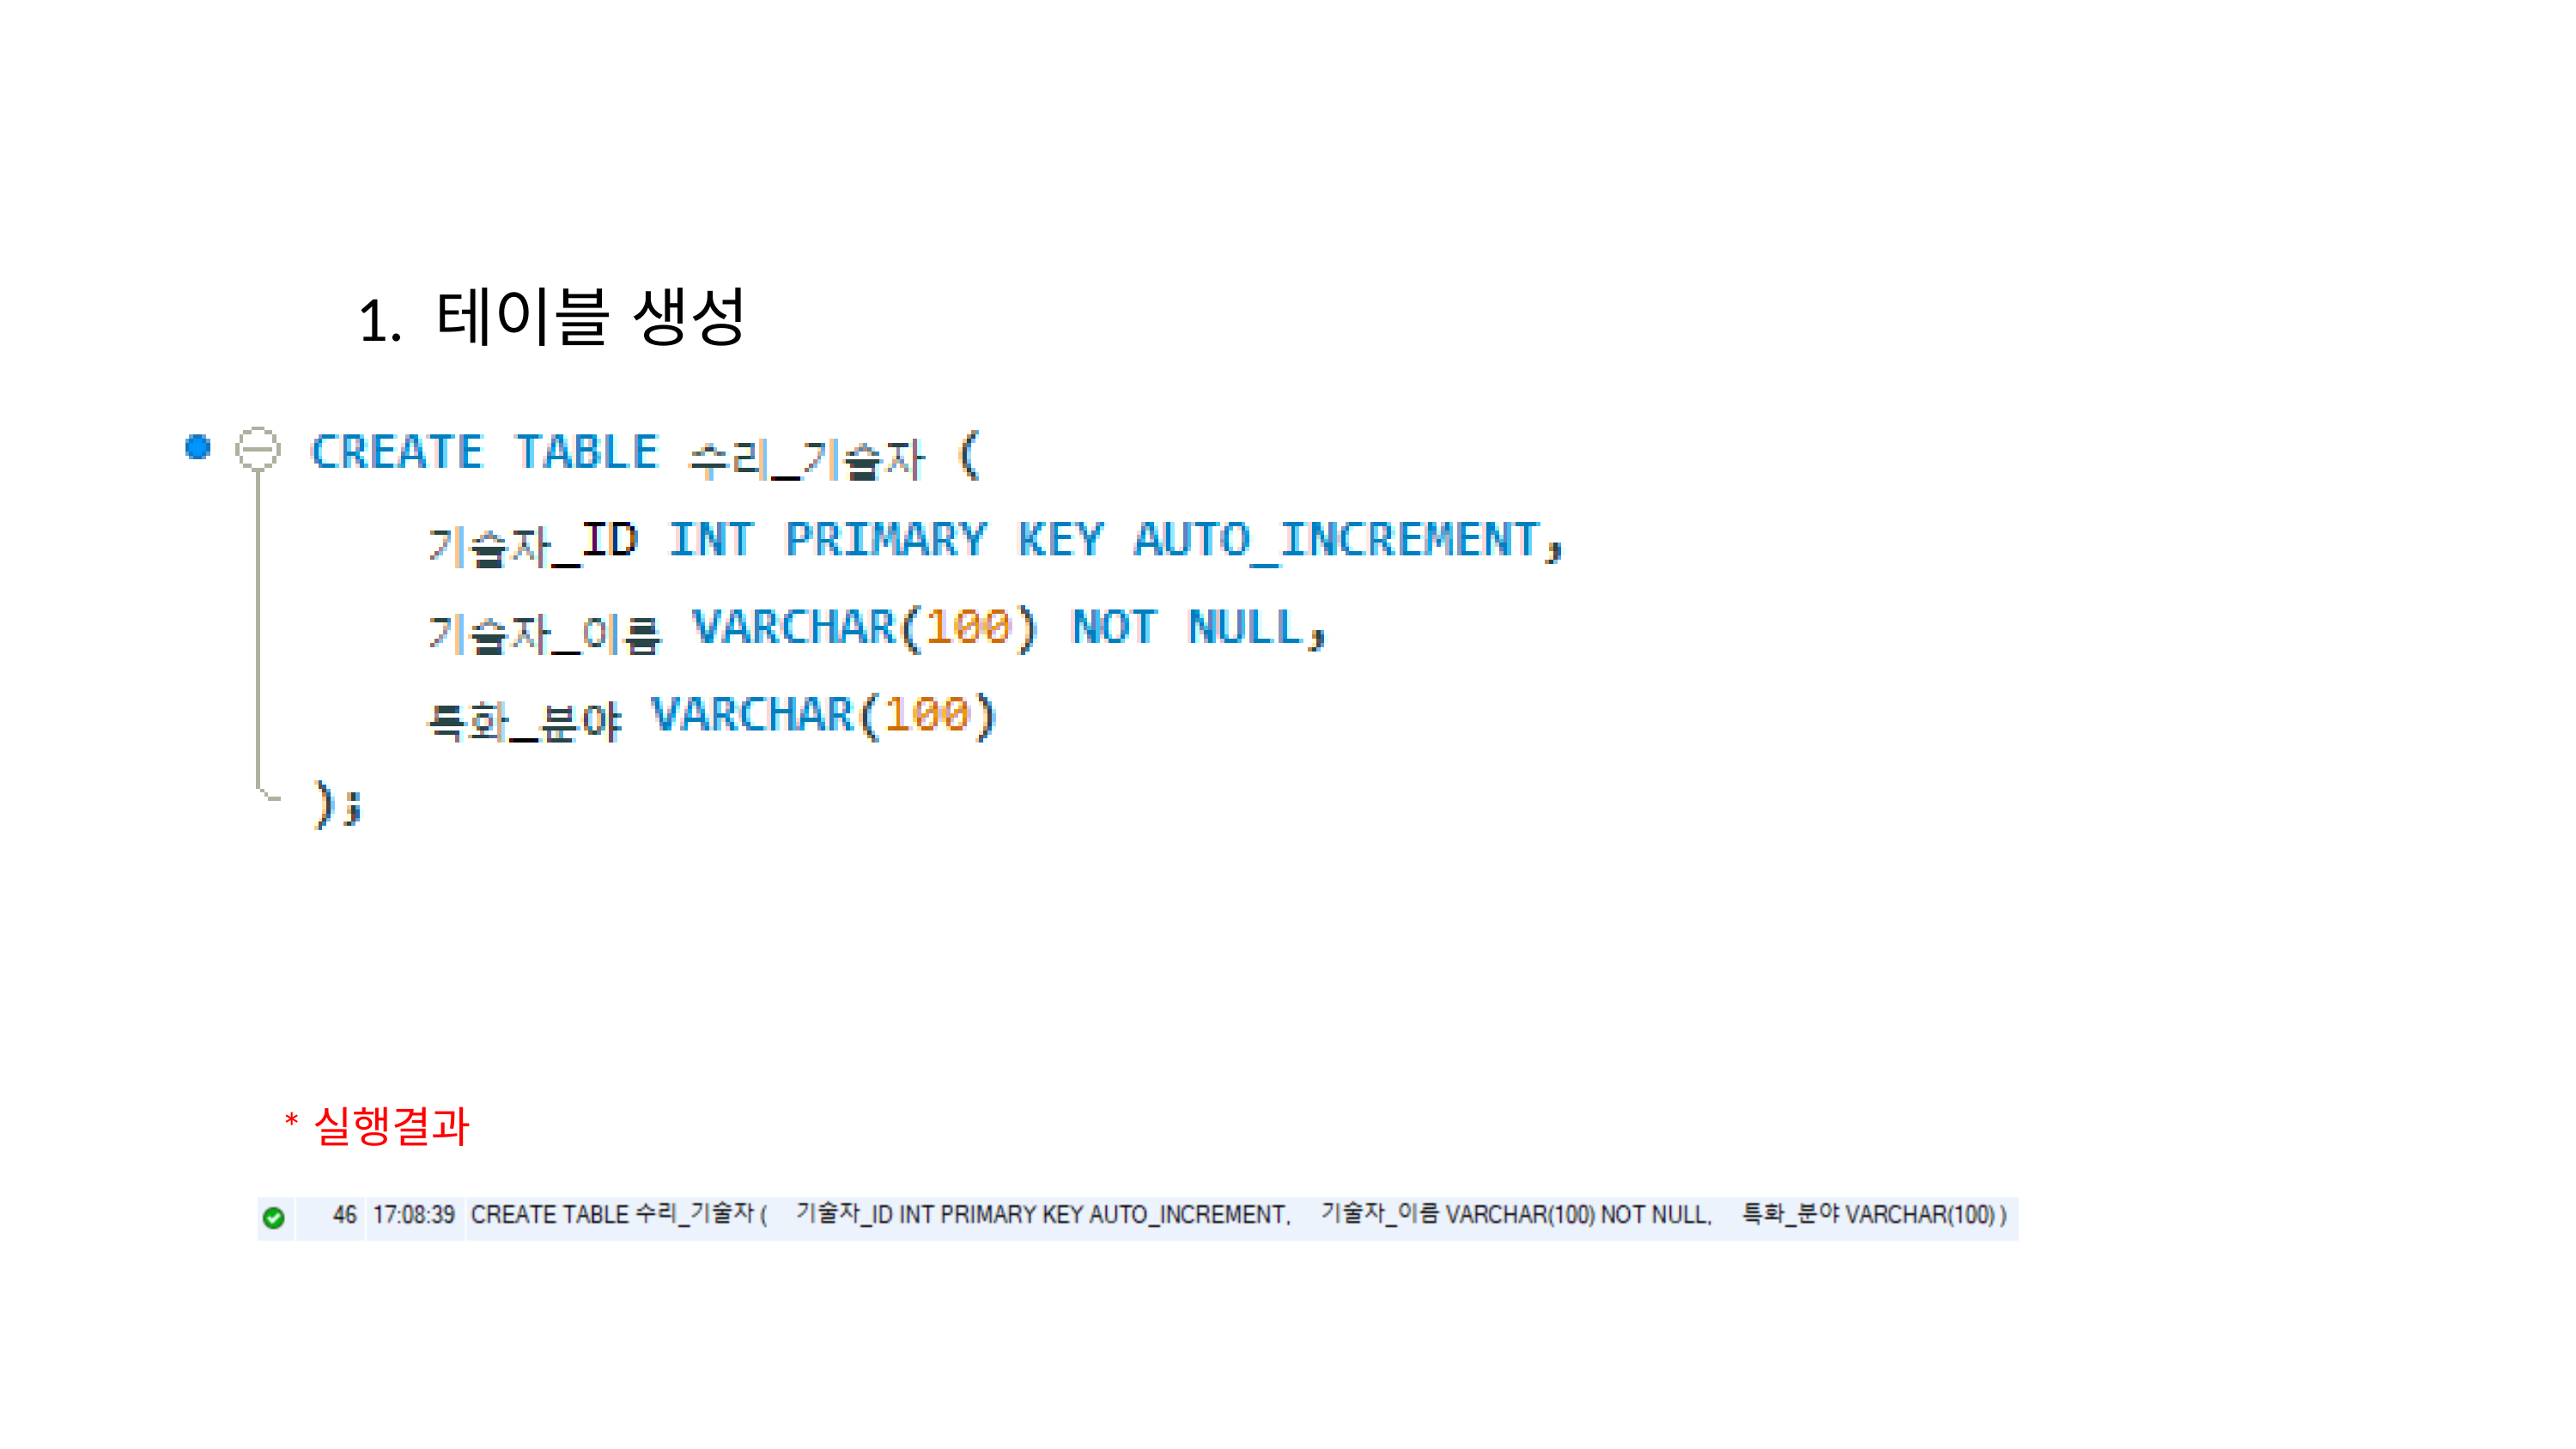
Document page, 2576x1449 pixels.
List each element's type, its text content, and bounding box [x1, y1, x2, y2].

text_box 1. 테이블 생성 [343, 270, 999, 361]
text_box *실행결과 [268, 1093, 665, 1158]
picture [161, 402, 1612, 876]
picture [257, 1196, 2020, 1246]
